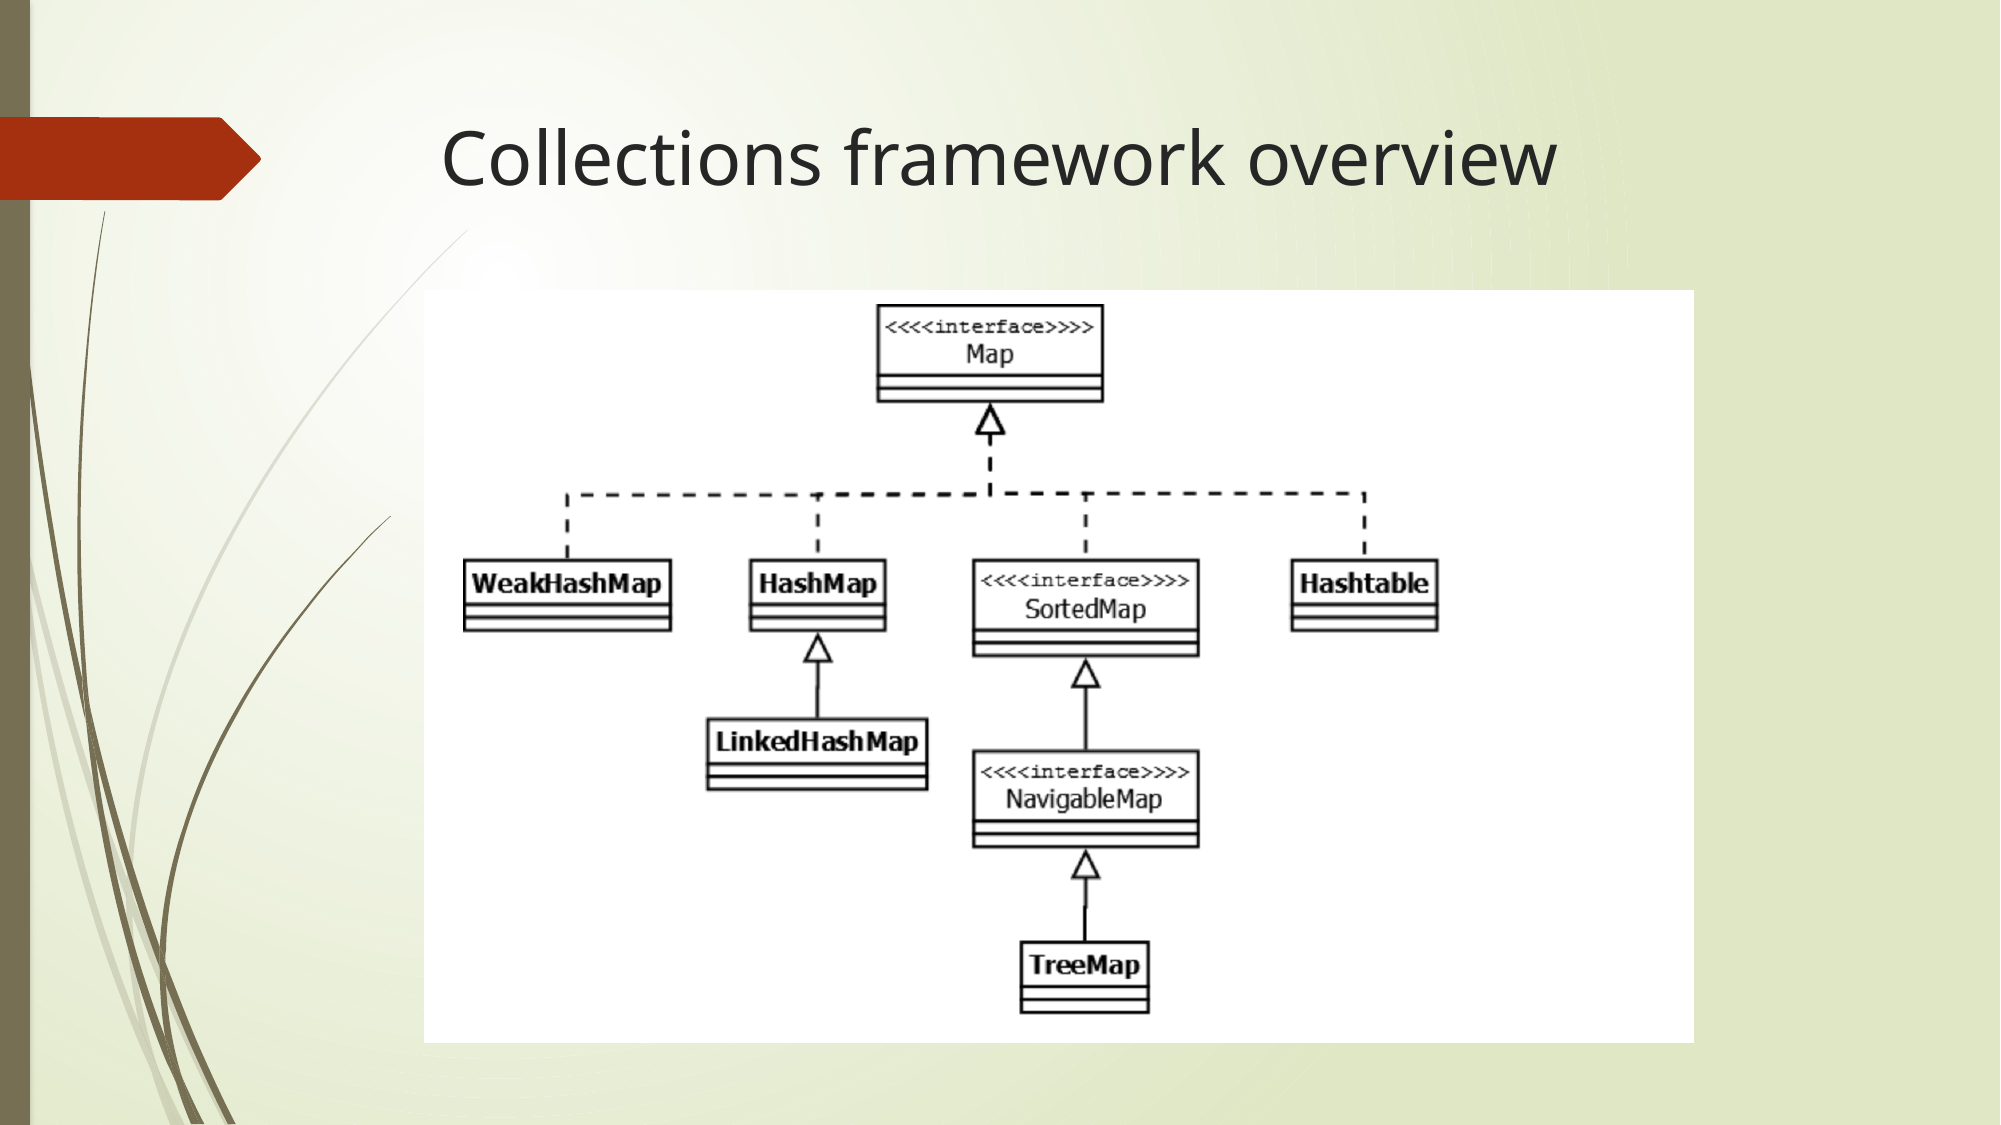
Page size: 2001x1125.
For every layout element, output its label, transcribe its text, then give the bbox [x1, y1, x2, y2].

title Collections framework overview [425, 102, 1888, 313]
picture [424, 289, 1694, 1043]
